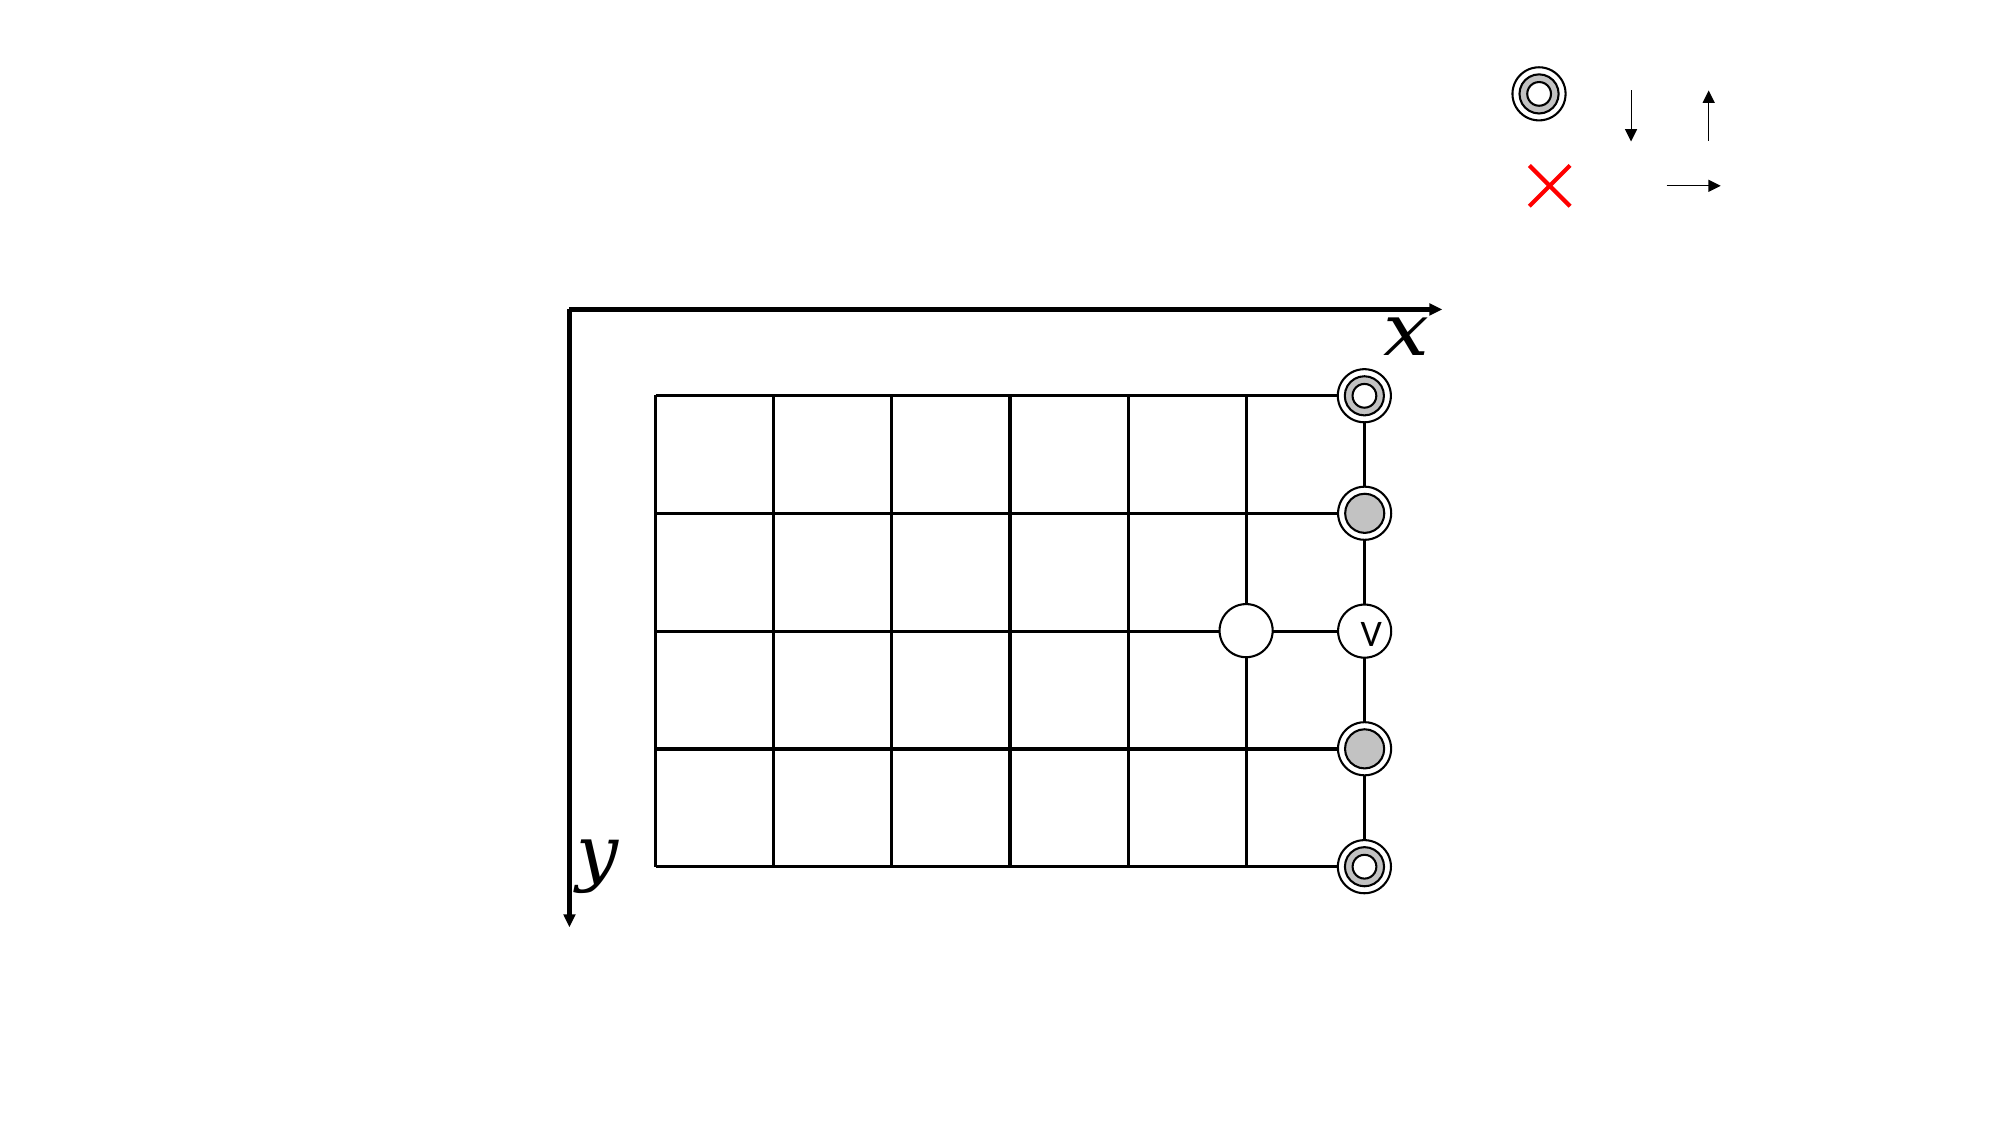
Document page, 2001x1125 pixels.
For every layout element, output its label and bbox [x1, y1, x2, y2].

text_box [1512, 67, 1566, 121]
text_box [1338, 486, 1392, 540]
text_box [1337, 722, 1392, 776]
text_box [569, 291, 1443, 927]
text_box [1529, 165, 1571, 207]
text_box [1337, 369, 1391, 423]
text_box [1337, 840, 1391, 894]
